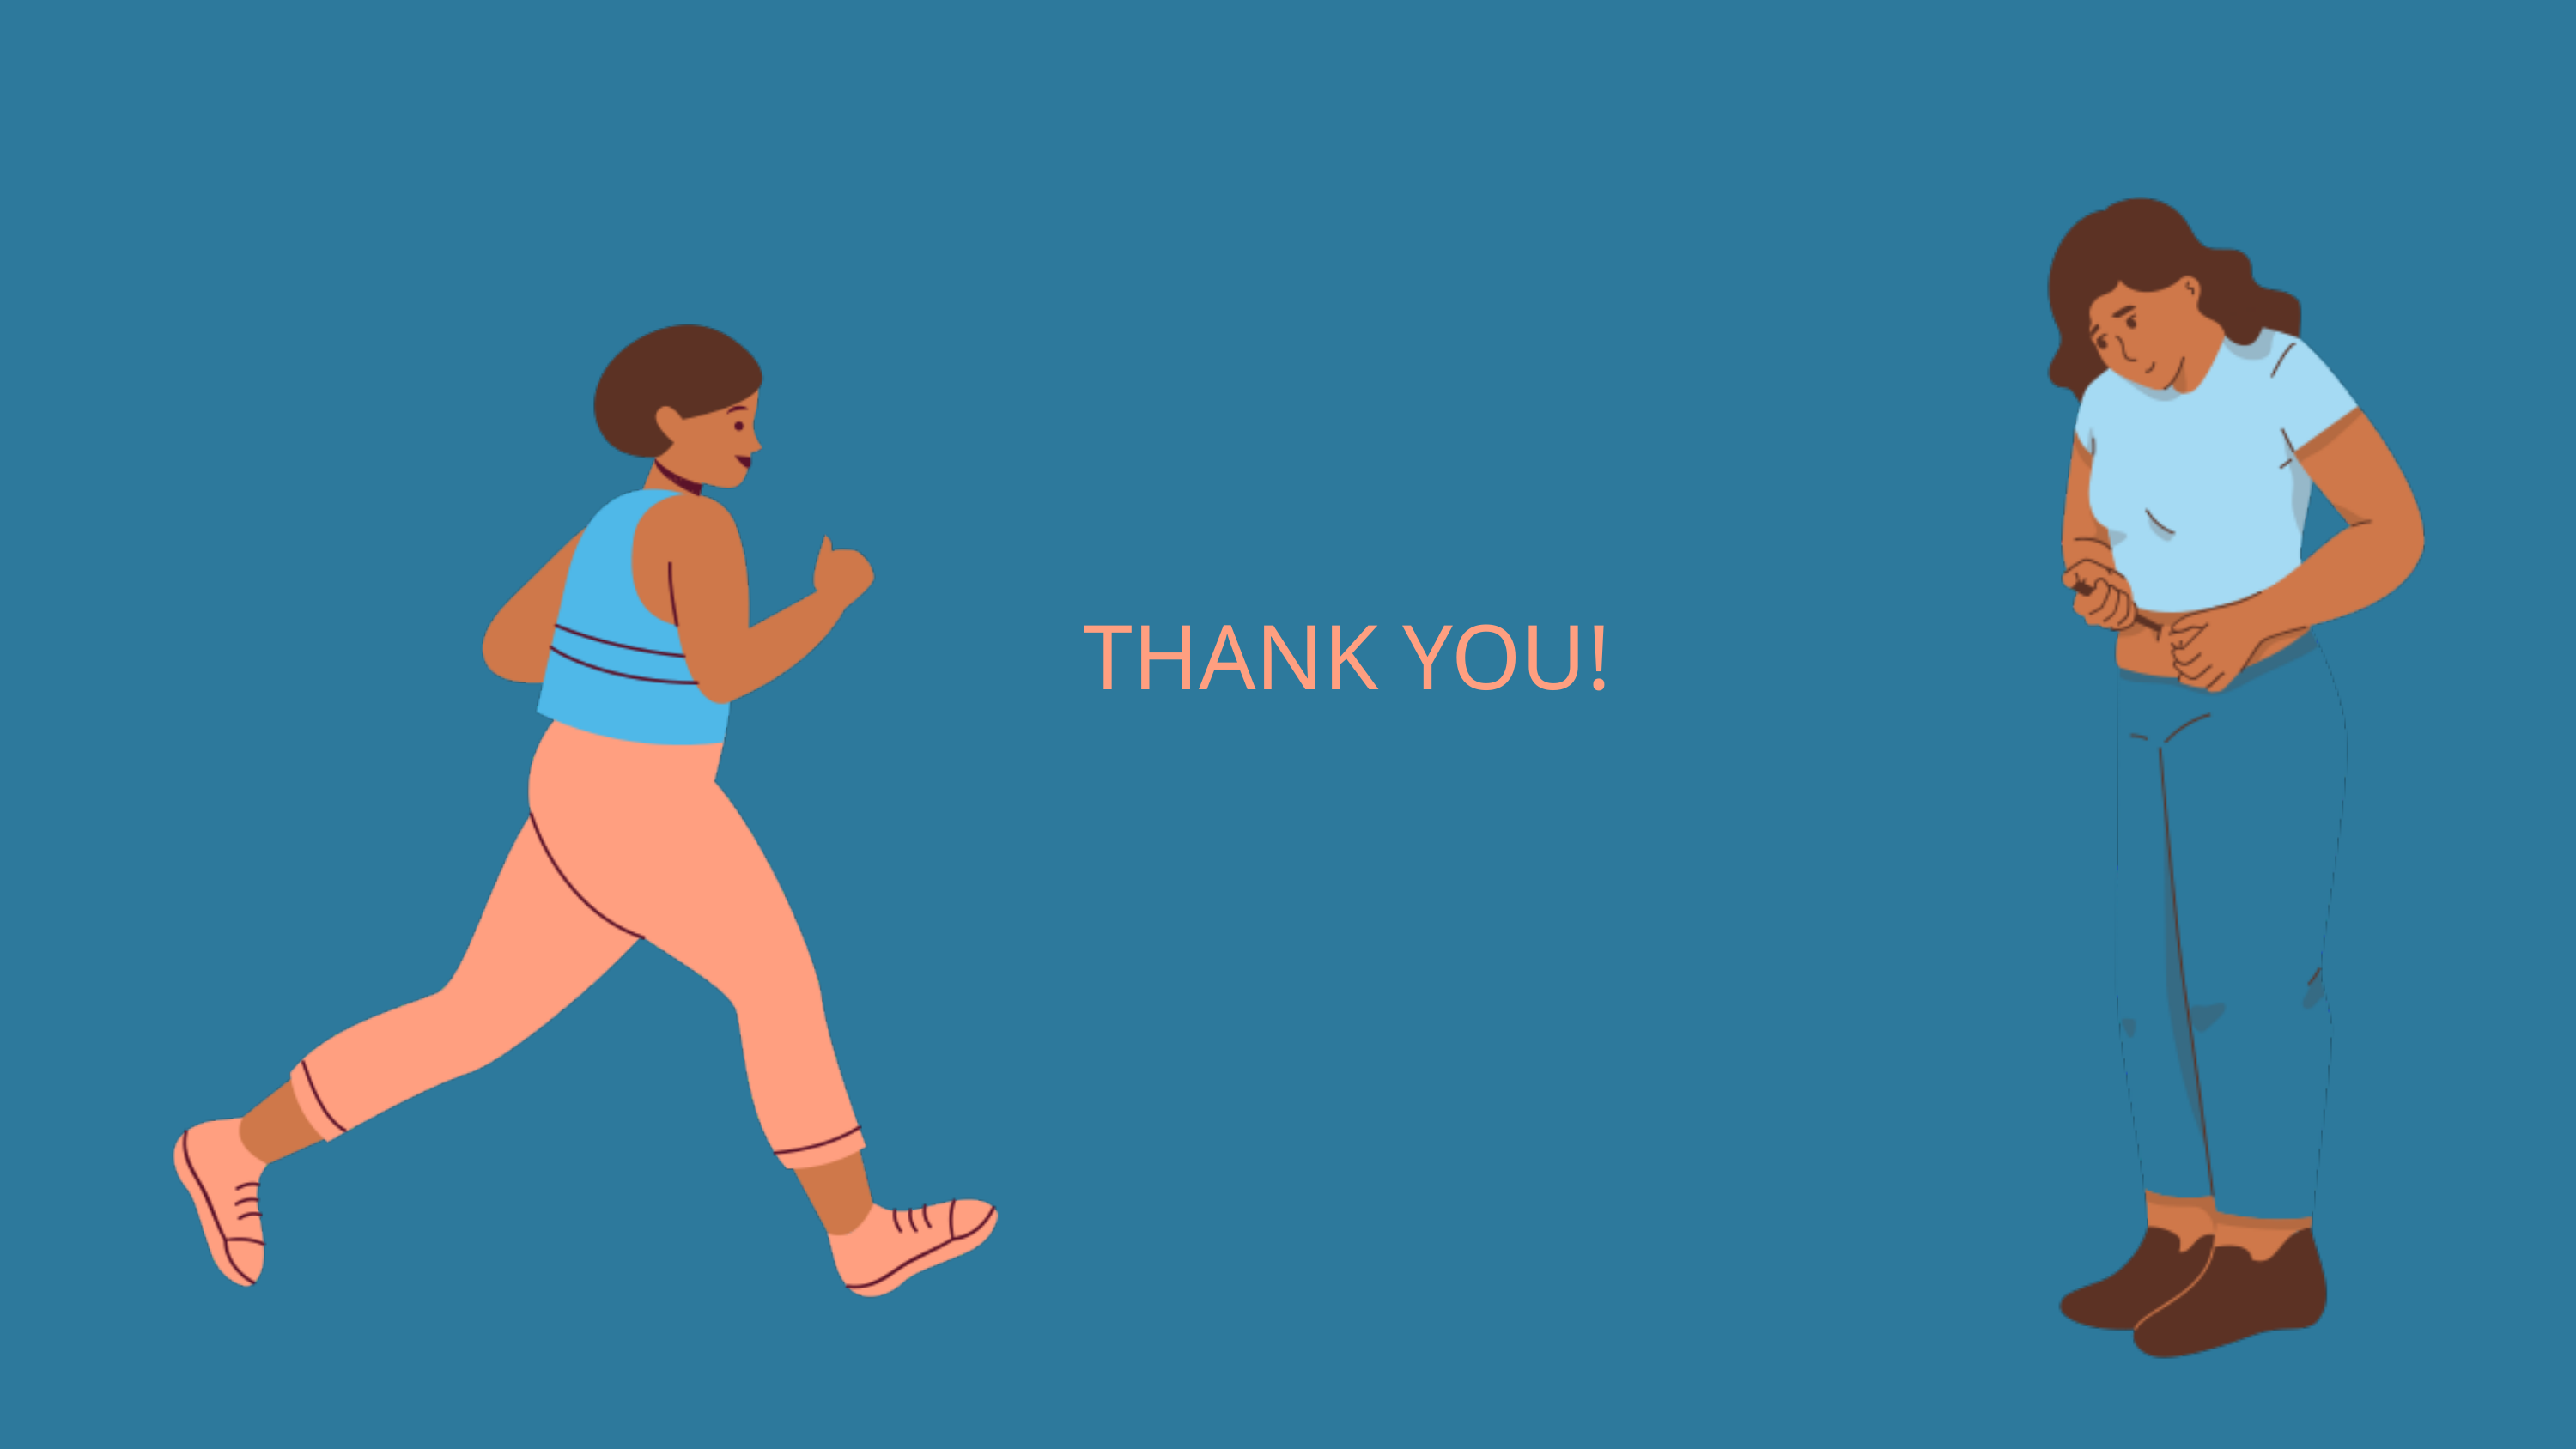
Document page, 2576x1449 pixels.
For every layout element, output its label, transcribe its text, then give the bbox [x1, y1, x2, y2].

text_box [2030, 197, 2432, 1366]
text_box THANK YOU! [1058, 582, 1636, 707]
text_box [168, 319, 999, 1304]
